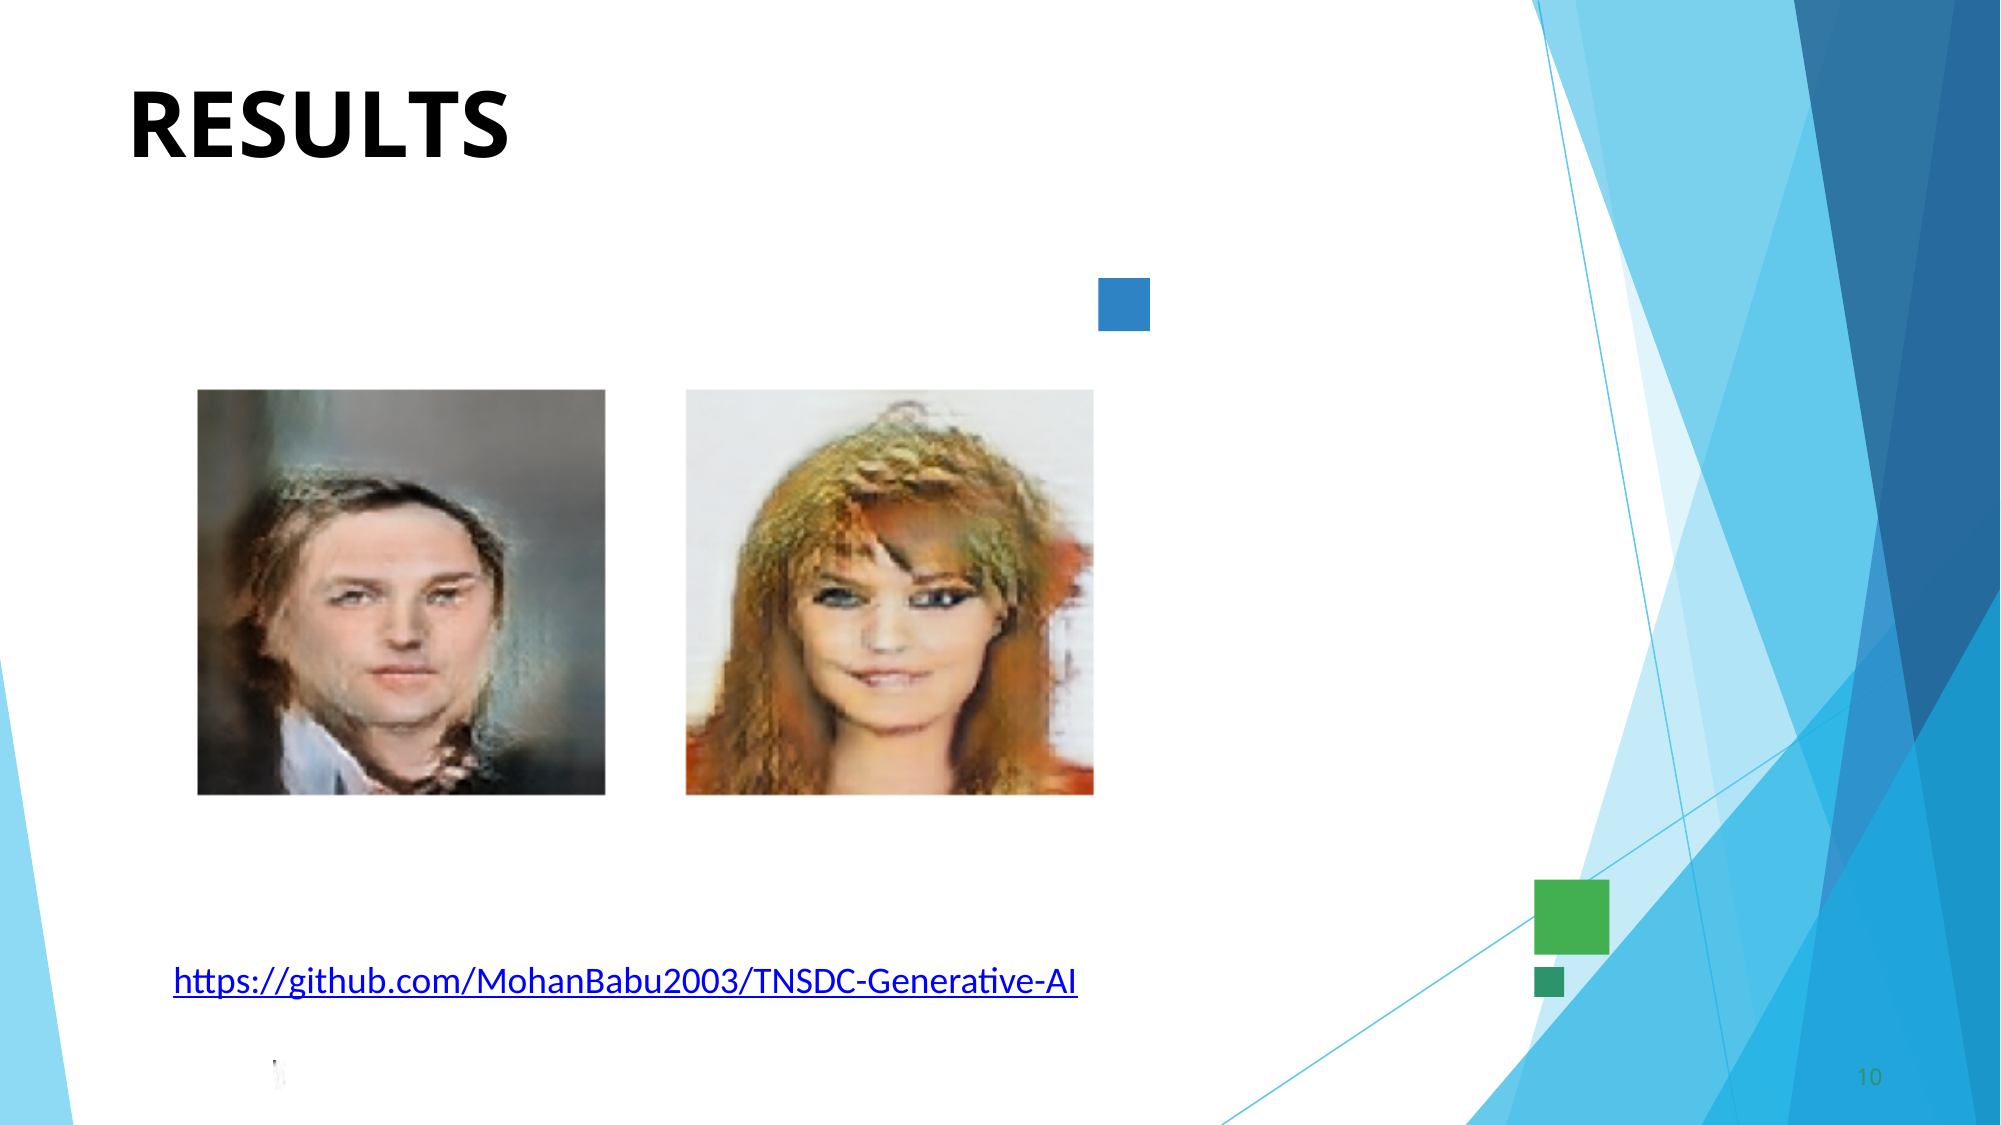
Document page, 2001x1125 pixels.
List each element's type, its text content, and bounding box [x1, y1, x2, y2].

title RESULTS [123, 63, 524, 254]
text_box [1098, 278, 1150, 332]
picture [273, 1060, 287, 1091]
text_box [1534, 967, 1565, 997]
text_box 10 [1849, 1061, 1888, 1095]
picture [123, 368, 1173, 833]
text_box [1534, 879, 1610, 955]
text_box https://github.com/MohanBabu2003/TNSDC-Generative-AI [158, 940, 1487, 1040]
